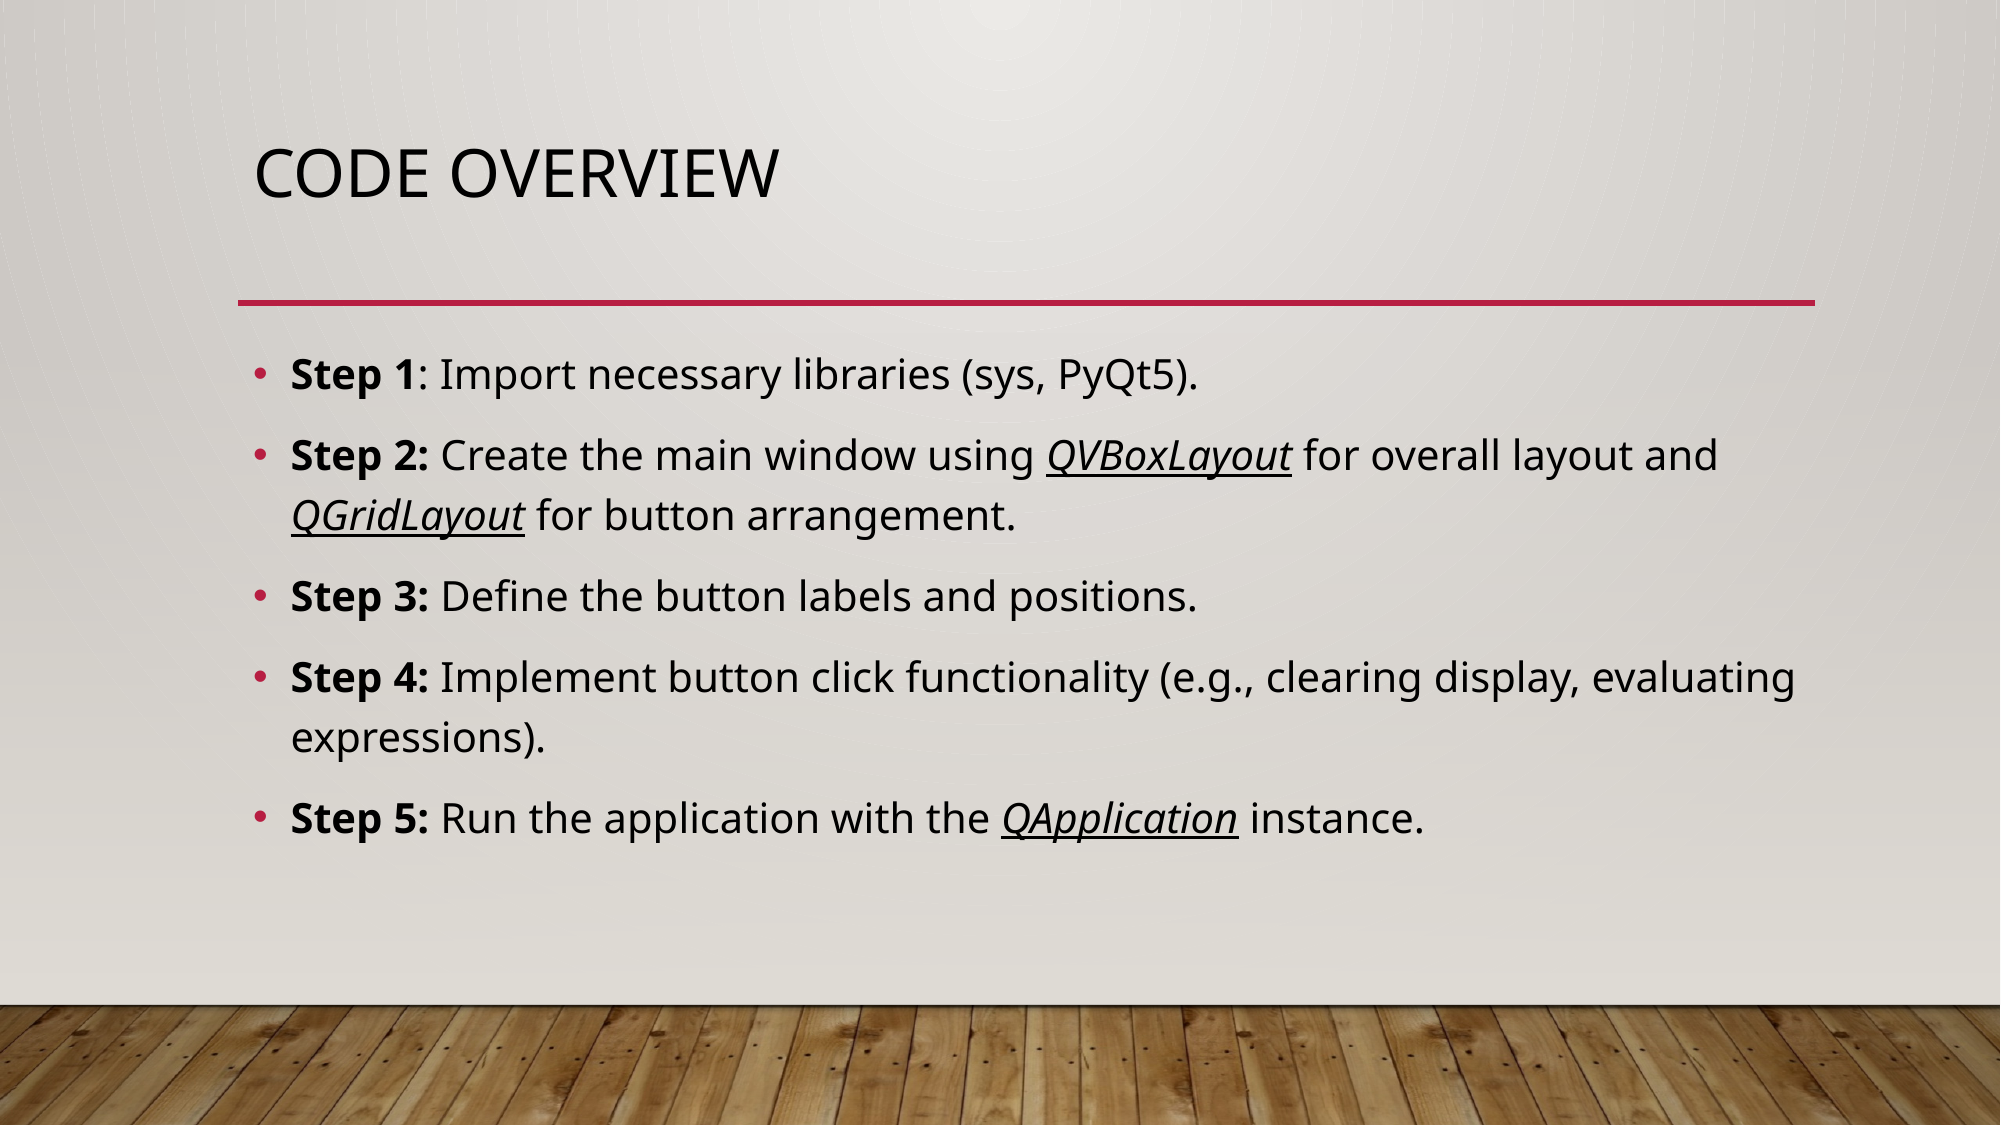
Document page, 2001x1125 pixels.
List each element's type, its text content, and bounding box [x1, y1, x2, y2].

picture [0, 1005, 2000, 1125]
list Step 1: Import necessary libraries (sys, PyQt5). Step 2: Create the main window using QVBoxLayout for overall layout and QGridLayout for button arrangement. Step 3: Define the button labels and positions. Step 4: Implement button click functionality (e.g., clearing display, evaluating expressions). Step 5: Run the application with the QApplication instance. [238, 330, 1814, 897]
title Code Overview [238, 131, 1814, 305]
